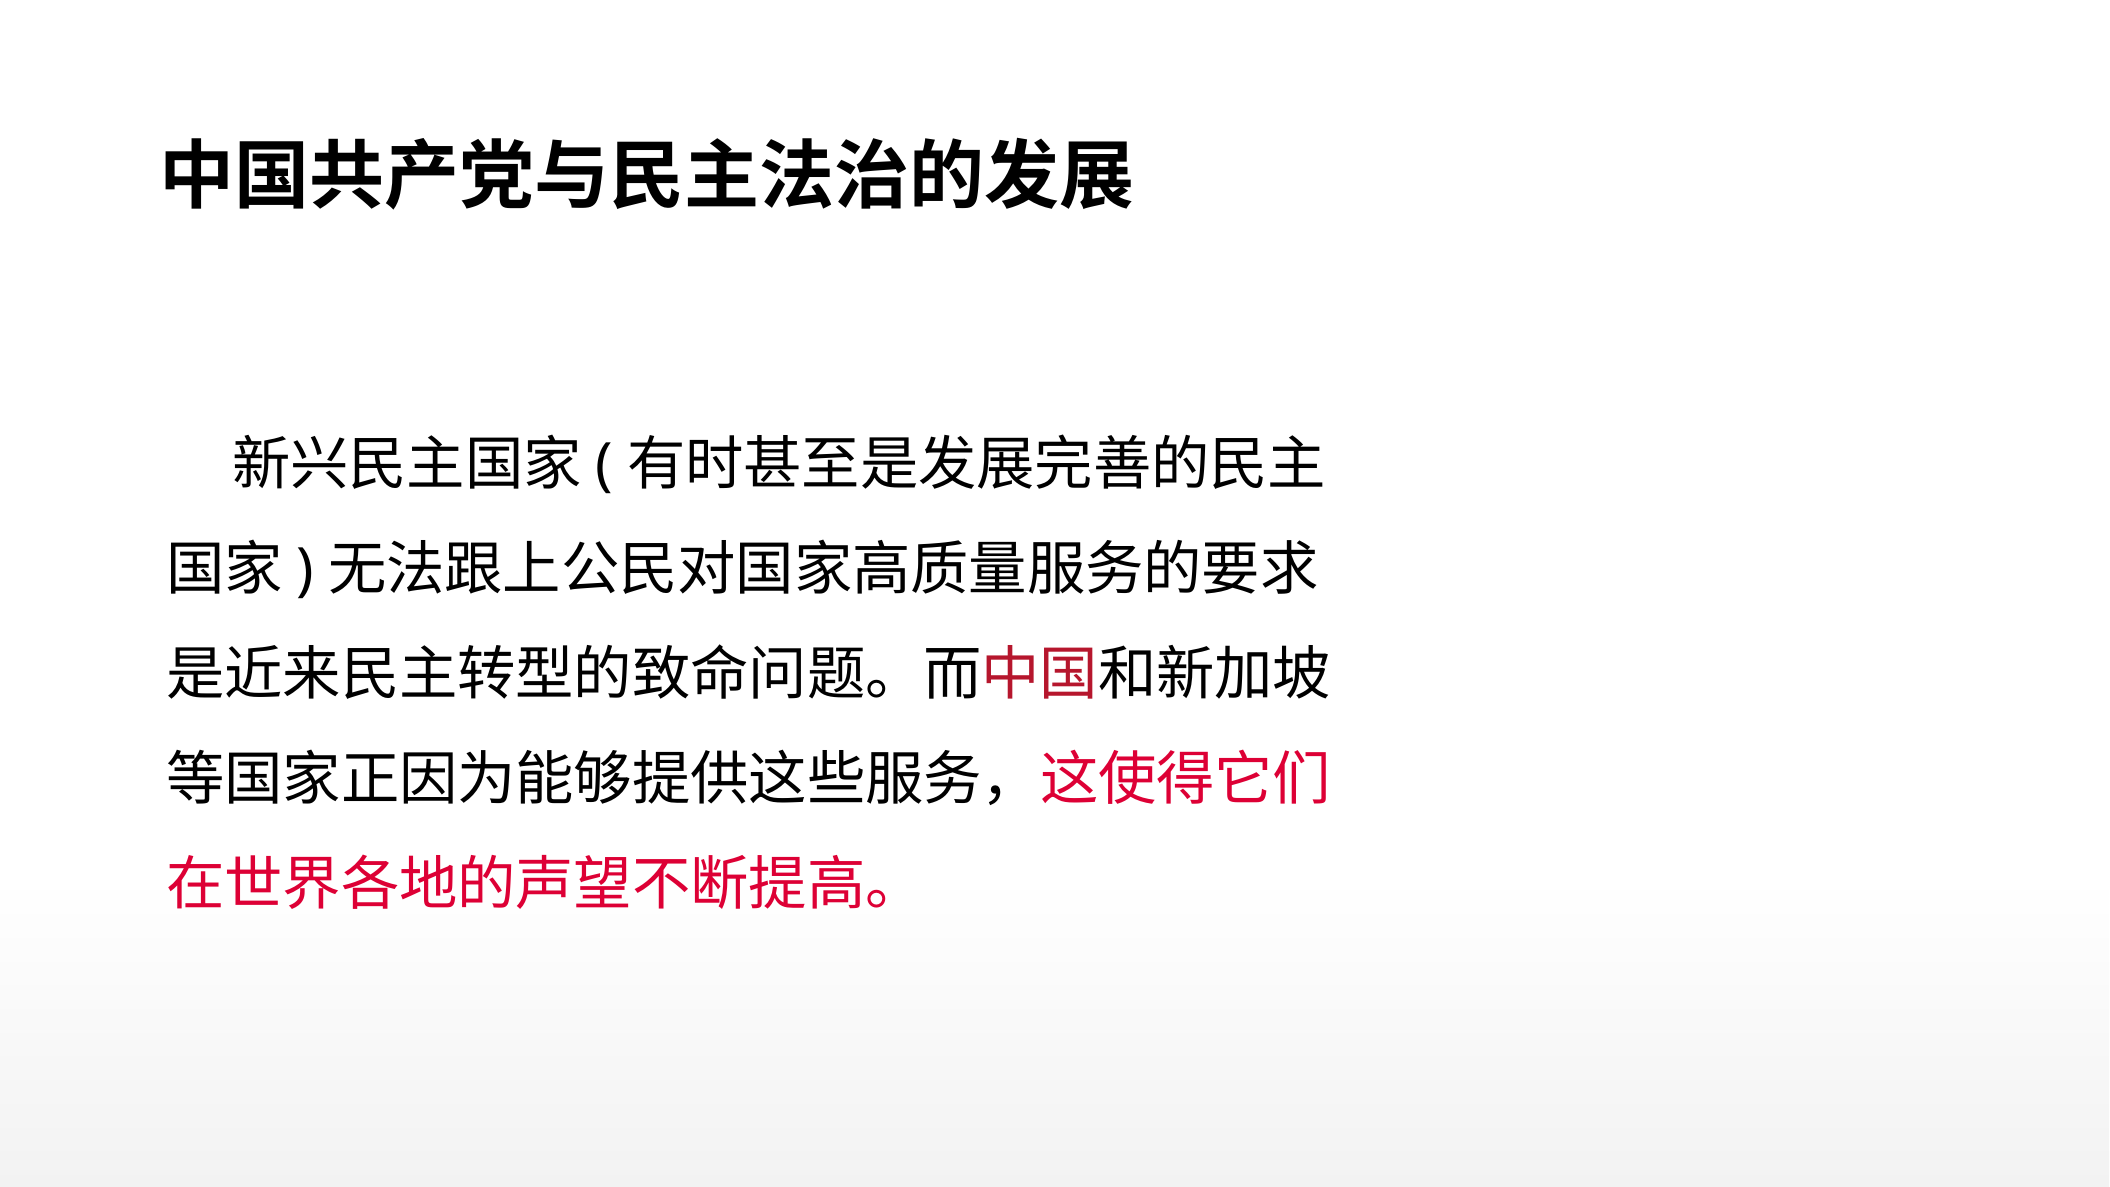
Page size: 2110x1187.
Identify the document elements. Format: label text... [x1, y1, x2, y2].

text_box 新兴民主国家(有时甚至是发展完善的民主国家)无法跟上公民对国家高质量服务的要求是近来民主转型的致命问题。而中国和新加坡等国家正因为能够提供这些服务，这使得它们在世界各地的声望不断提高。 [145, 380, 1372, 927]
title 中国共产党与民主法治的发展 [145, 63, 1965, 293]
